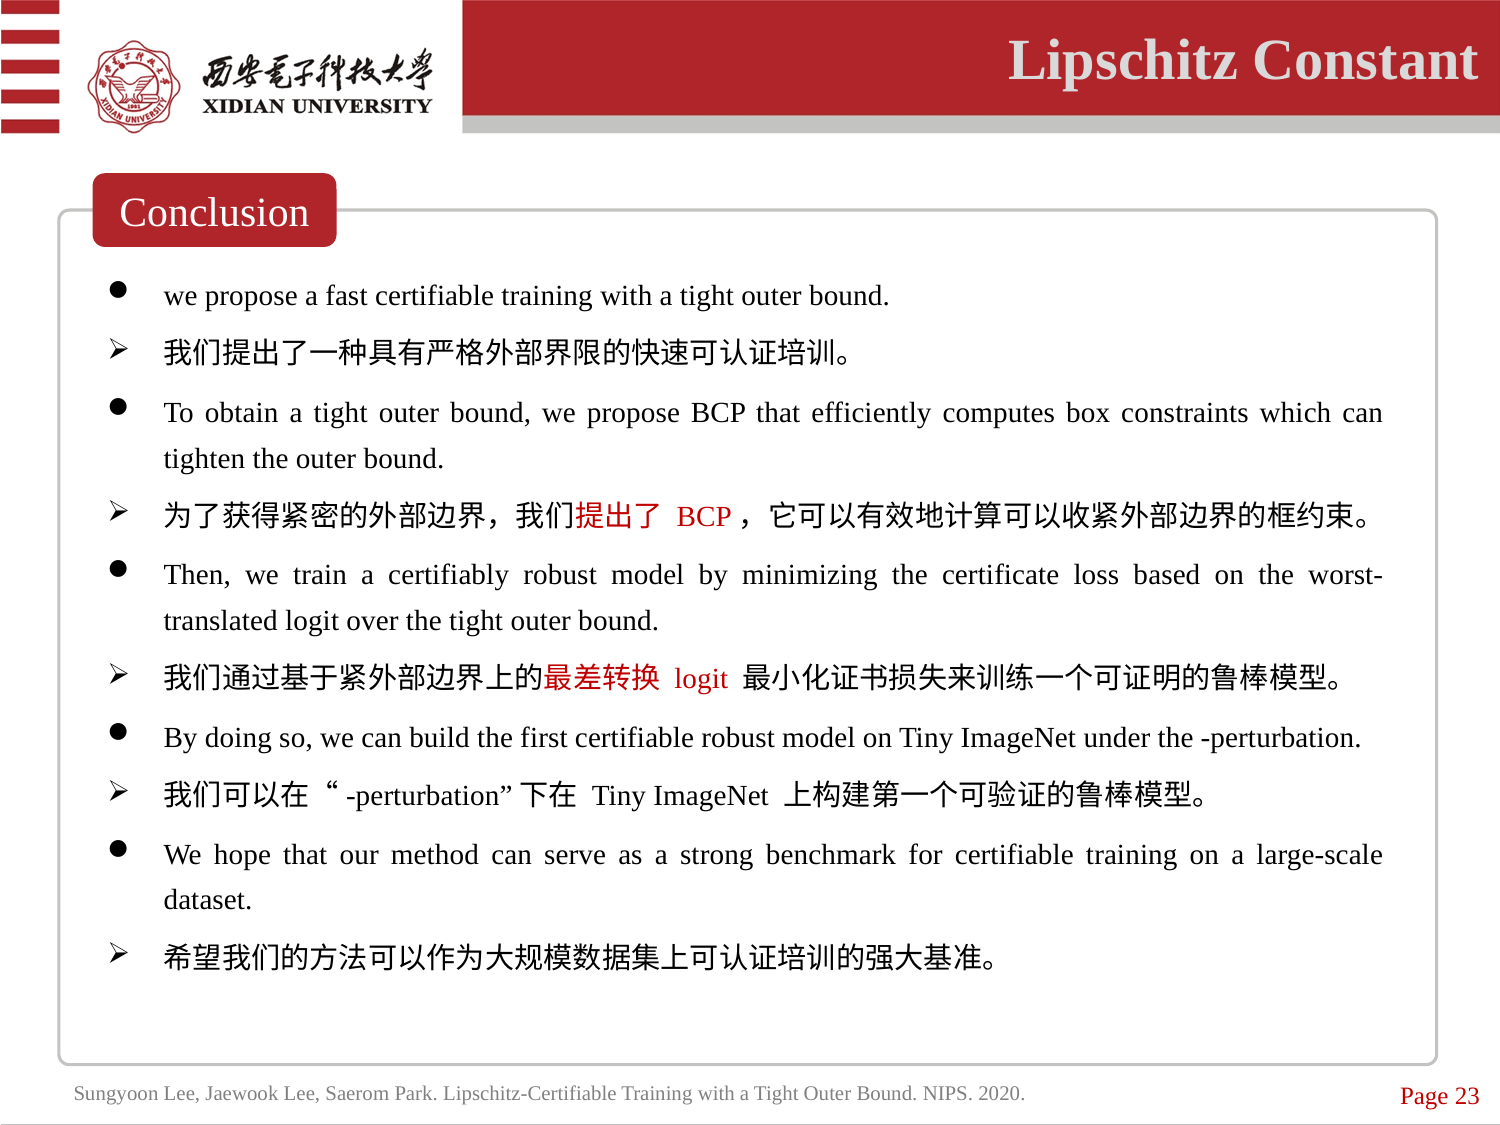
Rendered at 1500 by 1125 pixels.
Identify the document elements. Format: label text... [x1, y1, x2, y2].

text_box [58, 210, 1437, 1065]
text_box Lipschitz Constant [466, 19, 1499, 102]
text_box Conclusion [92, 173, 337, 247]
slide_number Page 23 [1144, 1064, 1495, 1125]
picture [0, 0, 1500, 1125]
text_box Sungyoon Lee, Jaewook Lee, Saerom Park. Lipschitz-Certifiable Training with a Tight Outer Bound. NIPS. 2020. [58, 1071, 1400, 1112]
